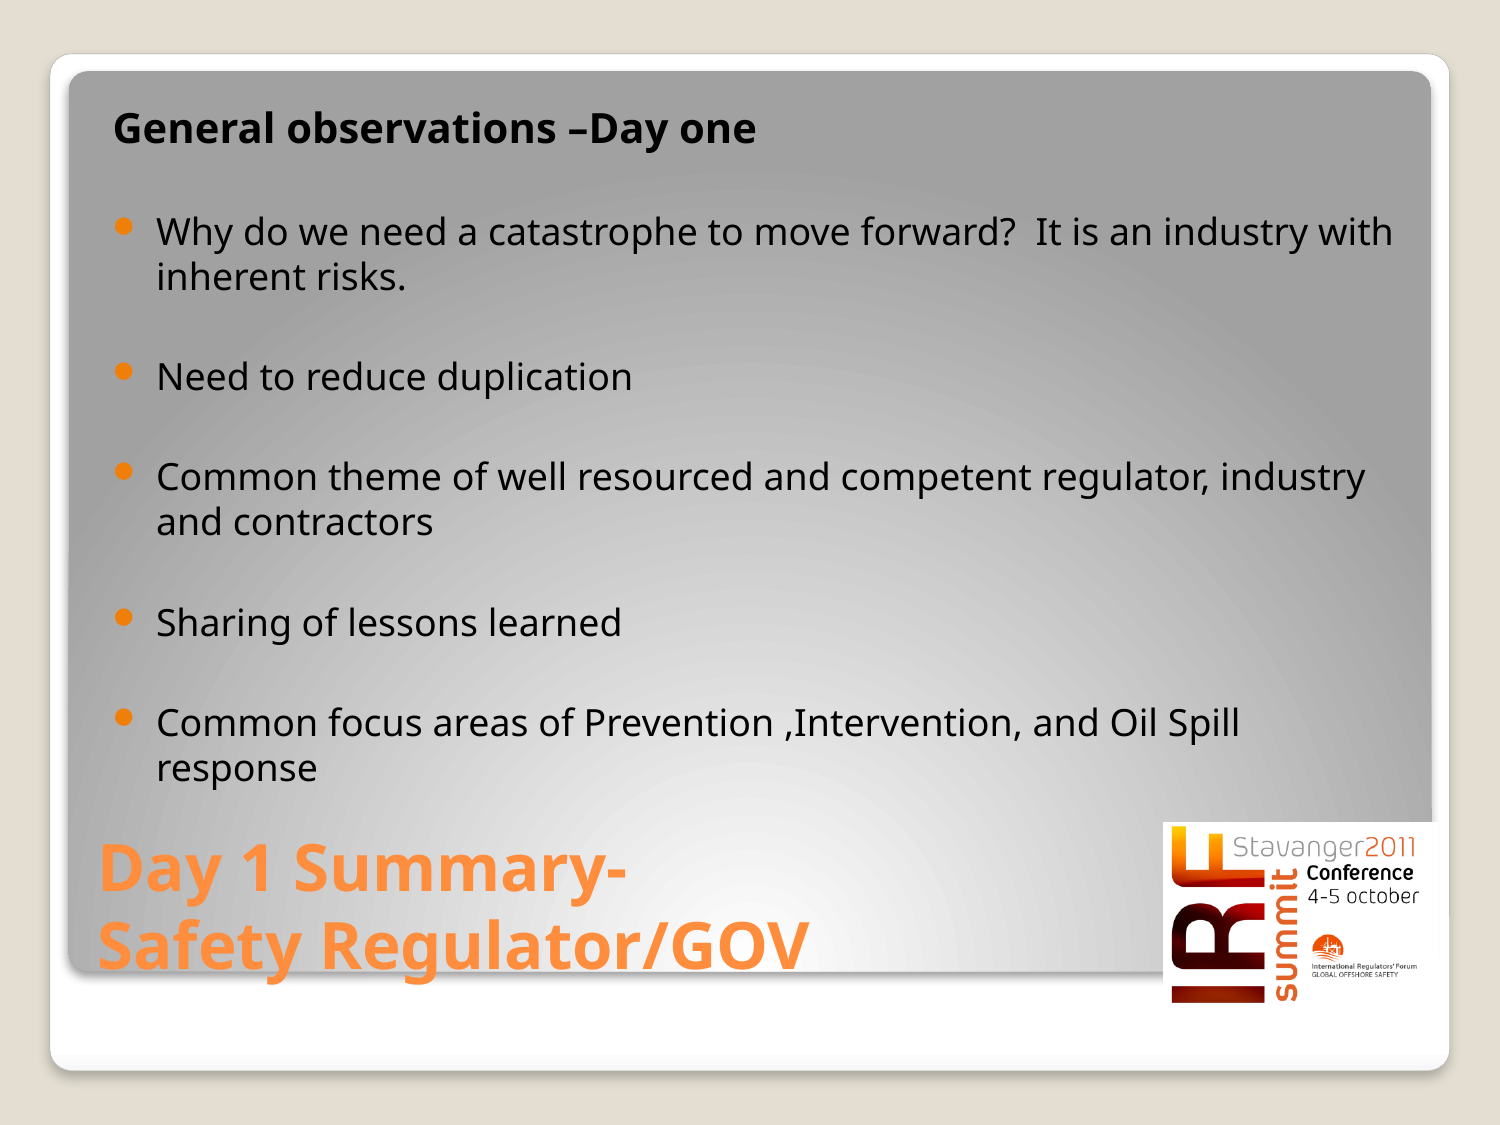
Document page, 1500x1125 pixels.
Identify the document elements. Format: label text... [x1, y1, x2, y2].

title Day 1 Summary- Safety Regulator/GOV [82, 823, 1161, 990]
list General observations –Day one Why do we need a catastrophe to move forward? It is an industry with inherent risks. Need to reduce duplication Common theme of well resourced and competent regulator, industry and contractors Sharing of lessons learned Common focus areas of Prevention ,Intervention, and Oil Spill response [82, 86, 1426, 823]
picture [1163, 822, 1438, 1024]
